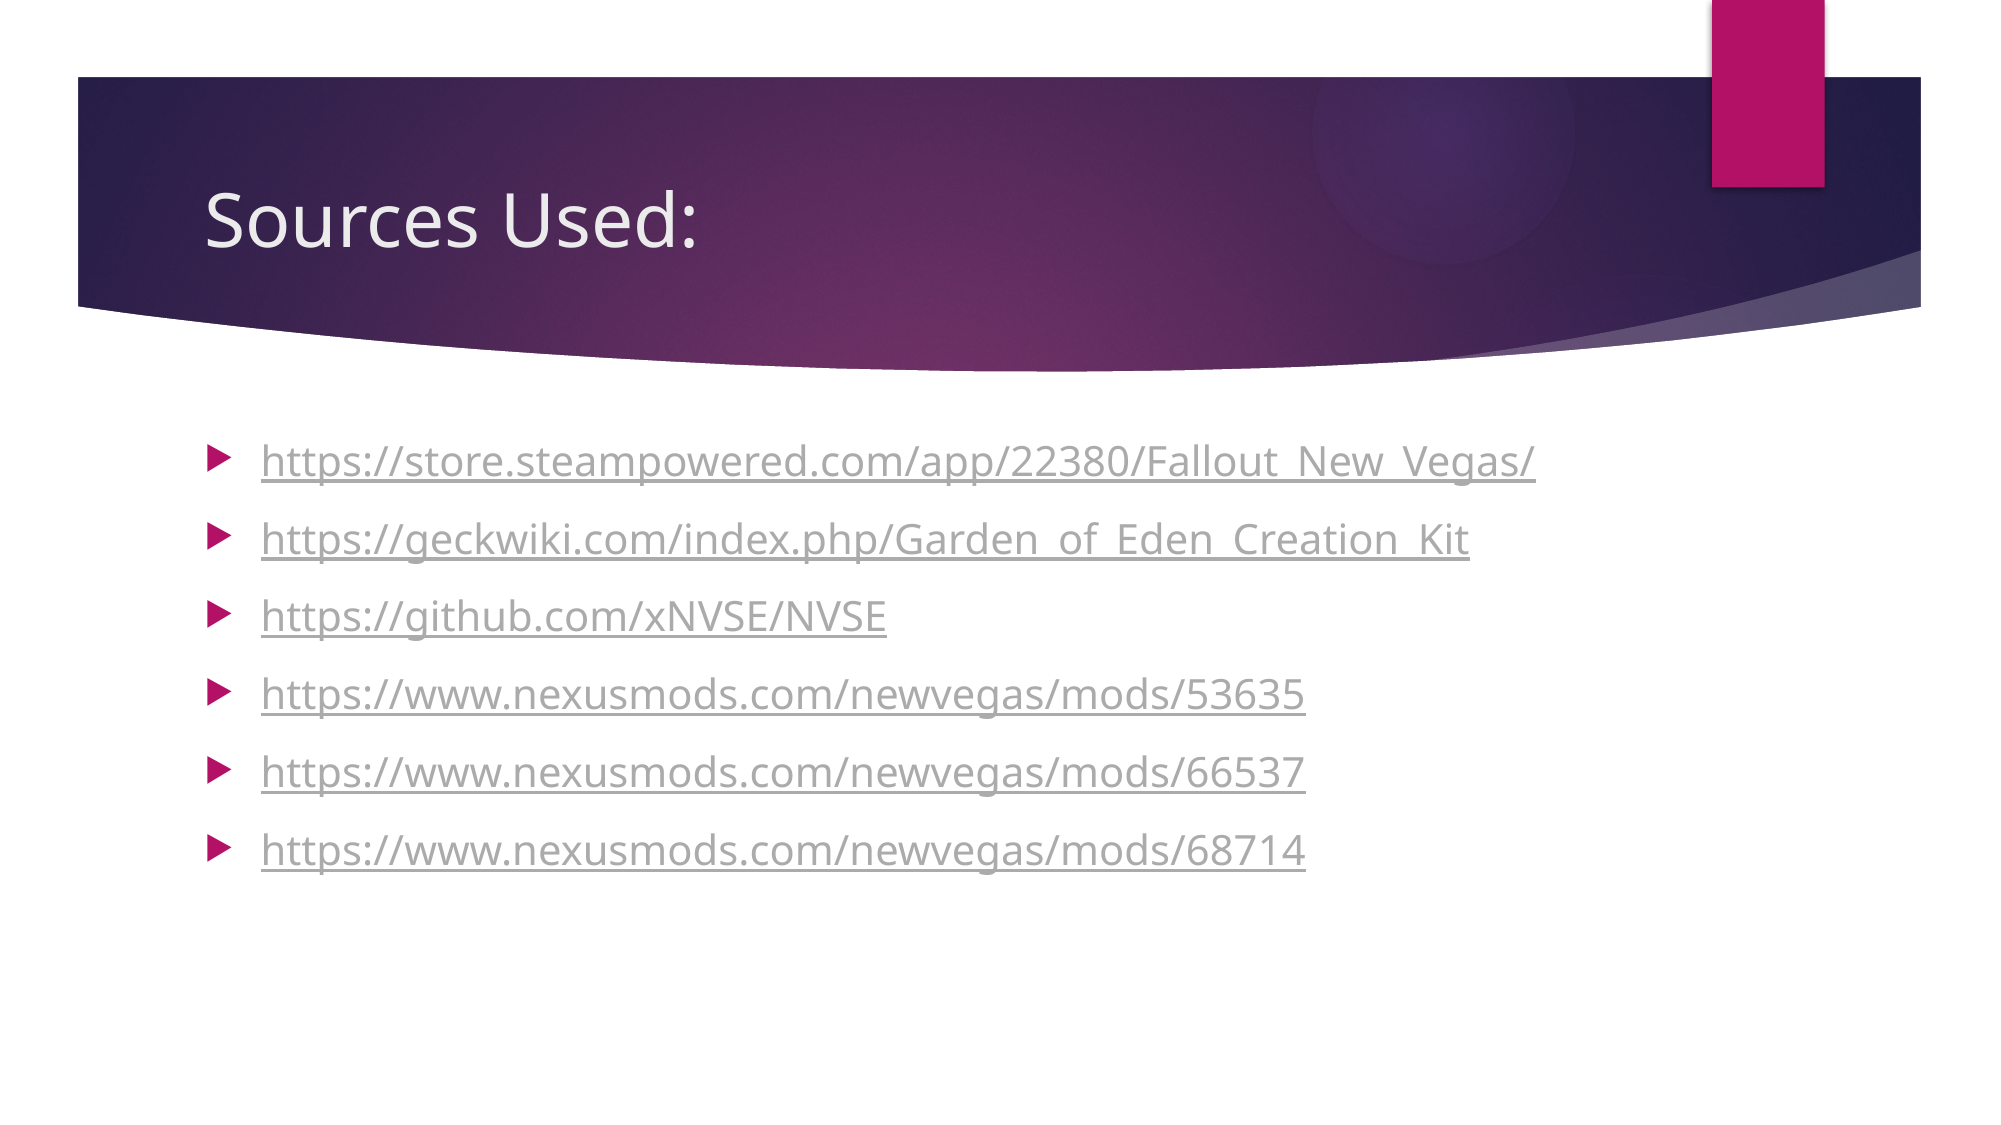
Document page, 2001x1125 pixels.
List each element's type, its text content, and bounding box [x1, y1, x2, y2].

list https://store.steampowered.com/app/22380/Fallout_New_Vegas/ https://geckwiki.com/index.php/Garden_of_Eden_Creation_Kit https://github.com/xNVSE/NVSE https://www.nexusmods.com/newvegas/mods/53635 https://www.nexusmods.com/newvegas/mods/66537 https://www.nexusmods.com/newvegas/mods/68714 [189, 427, 1638, 988]
title Sources Used: [189, 159, 1627, 276]
